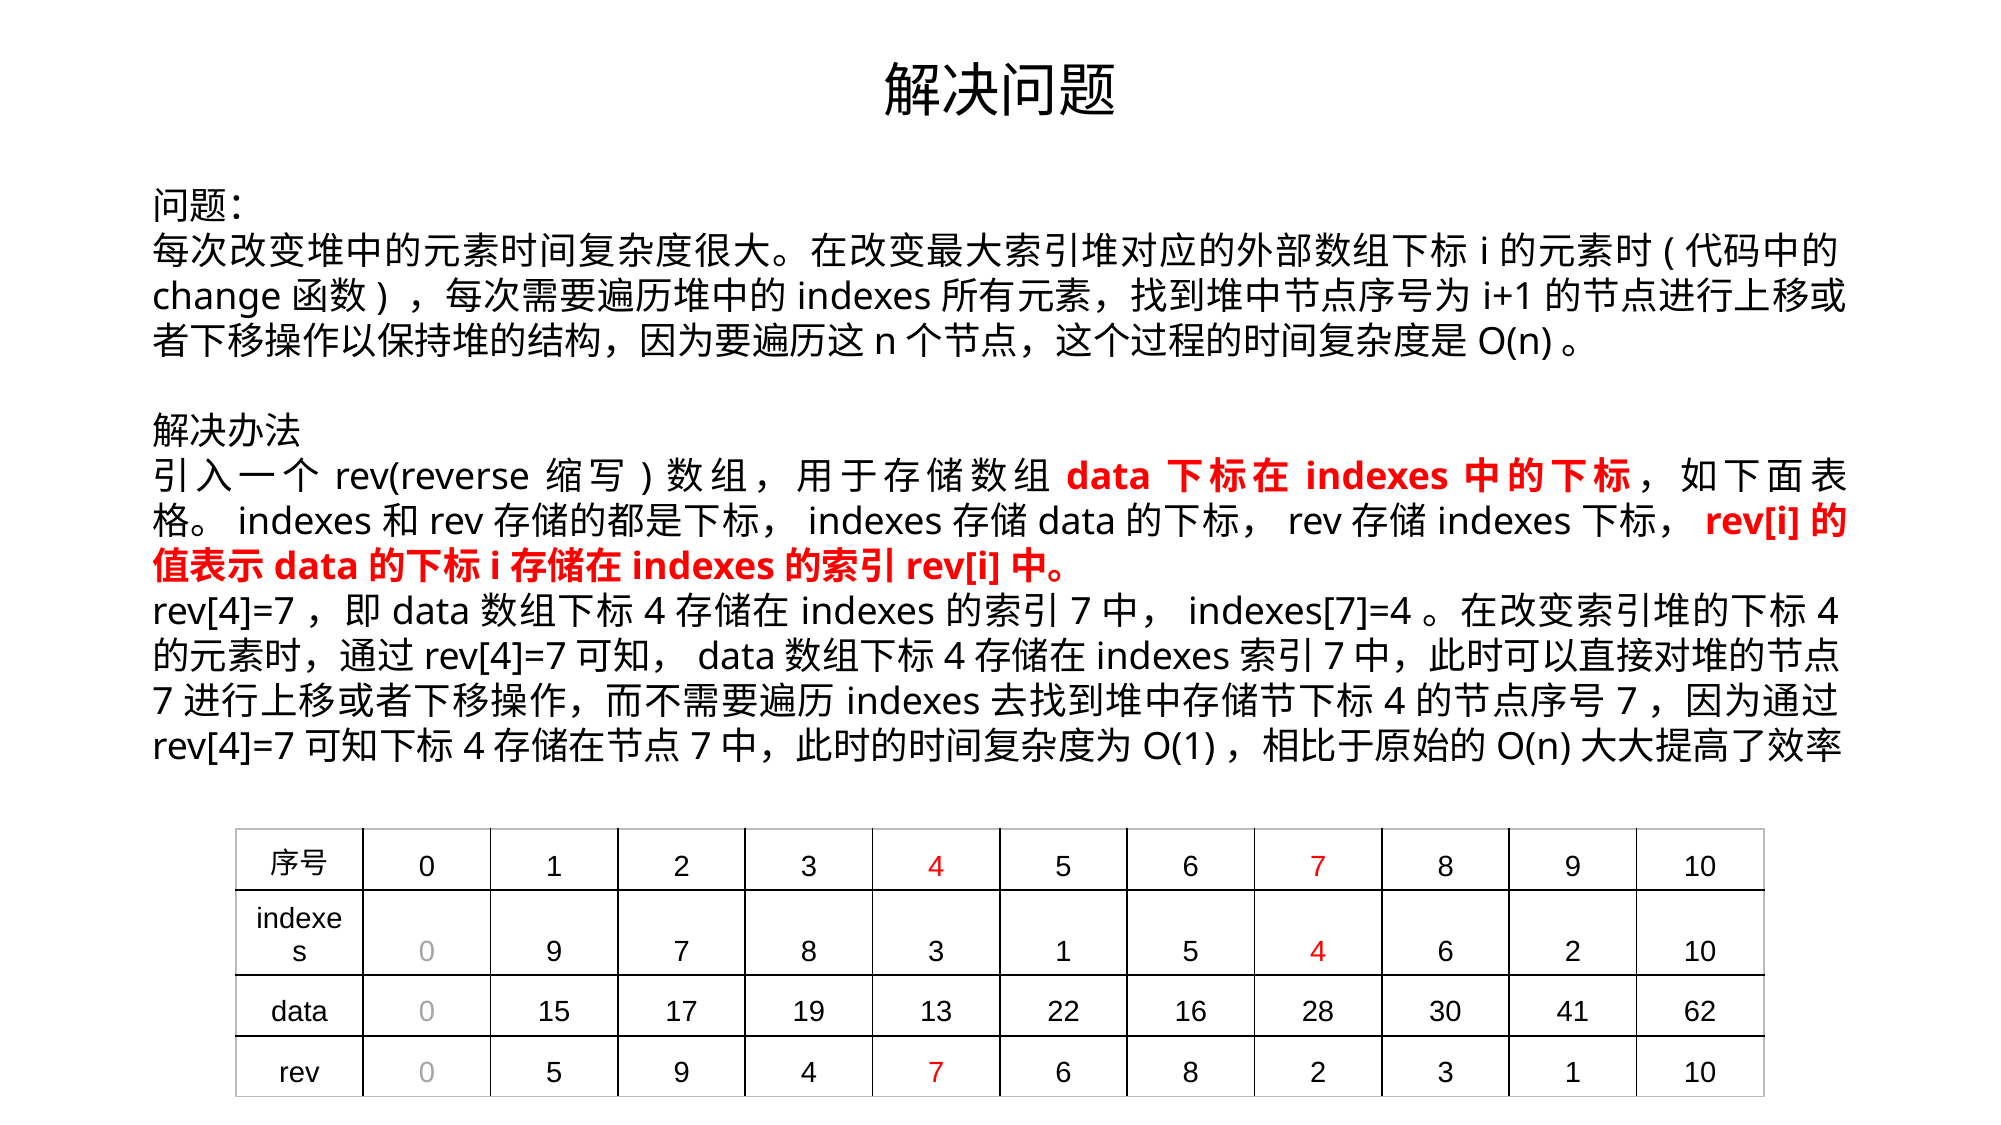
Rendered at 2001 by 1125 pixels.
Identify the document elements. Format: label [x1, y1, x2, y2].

table_cell [237, 1037, 362, 1096]
table_header [1001, 830, 1126, 889]
table_cell [873, 891, 999, 974]
table_cell [1001, 976, 1126, 1035]
table_cell [1255, 976, 1381, 1035]
table_cell [746, 1037, 872, 1096]
table_cell [1128, 1037, 1254, 1096]
table_cell [619, 891, 744, 974]
table_cell [1255, 1037, 1381, 1096]
table_cell [1383, 976, 1508, 1035]
table_cell [364, 976, 490, 1035]
table_header [491, 830, 617, 889]
title [137, 31, 1863, 154]
table_cell [619, 976, 744, 1035]
table_cell [364, 1037, 490, 1096]
table_cell [746, 891, 872, 974]
table_cell [1510, 1037, 1636, 1096]
table_cell [1128, 976, 1254, 1035]
table_cell [1383, 891, 1508, 974]
table_header [1383, 830, 1508, 889]
table_header [1128, 830, 1254, 889]
table_cell [1001, 891, 1126, 974]
table_header [746, 830, 872, 889]
table_header [873, 830, 999, 889]
table_header [1637, 830, 1763, 889]
table_cell [1637, 1037, 1763, 1096]
table_cell [1637, 976, 1763, 1035]
table_cell [491, 891, 617, 974]
text_box [137, 174, 1863, 1090]
table_cell [1383, 1037, 1508, 1096]
table_cell [237, 891, 362, 974]
table_cell [491, 1037, 617, 1096]
table_header [1510, 830, 1636, 889]
table_cell [1001, 1037, 1126, 1096]
table_cell [1510, 891, 1636, 974]
table_cell [1255, 891, 1381, 974]
table_cell [237, 976, 362, 1035]
table_cell [746, 976, 872, 1035]
table_cell [1510, 976, 1636, 1035]
table_cell [619, 1037, 744, 1096]
table_header [364, 830, 490, 889]
table_cell [873, 1037, 999, 1096]
table_cell [1128, 891, 1254, 974]
table_header [237, 830, 362, 889]
table_cell [364, 891, 490, 974]
table_cell [1637, 891, 1763, 974]
table_header [619, 830, 744, 889]
table_cell [873, 976, 999, 1035]
table_header [1255, 830, 1381, 889]
table_cell [491, 976, 617, 1035]
